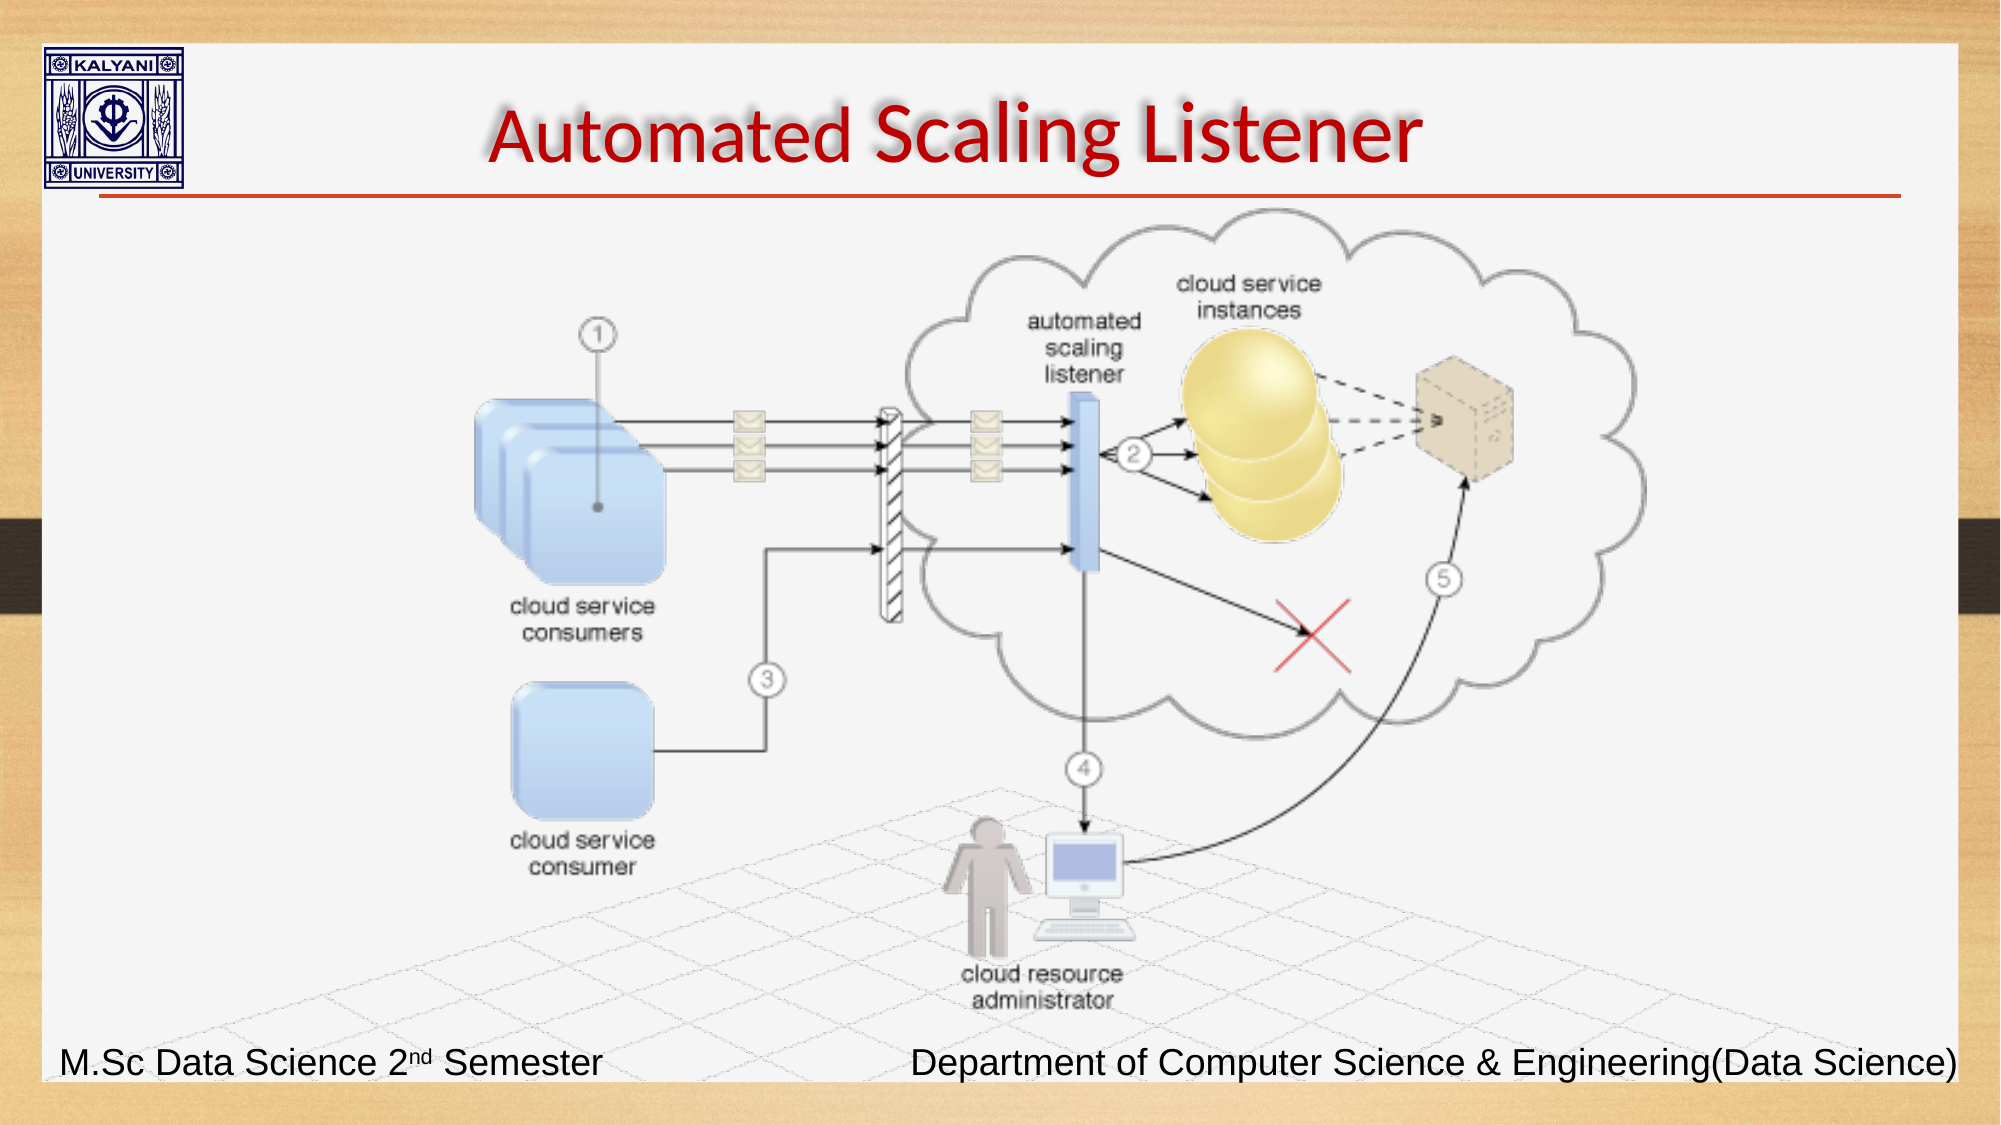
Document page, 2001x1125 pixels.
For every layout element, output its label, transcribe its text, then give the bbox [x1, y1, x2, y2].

title Automated Scaling Listener [473, 65, 1442, 189]
text_box Department of Computer Science & Engineering(Data Science) [895, 1038, 2000, 1113]
text_box M.Sc Data Science 2nd Semester [44, 1038, 670, 1096]
picture [0, 0, 2001, 1125]
